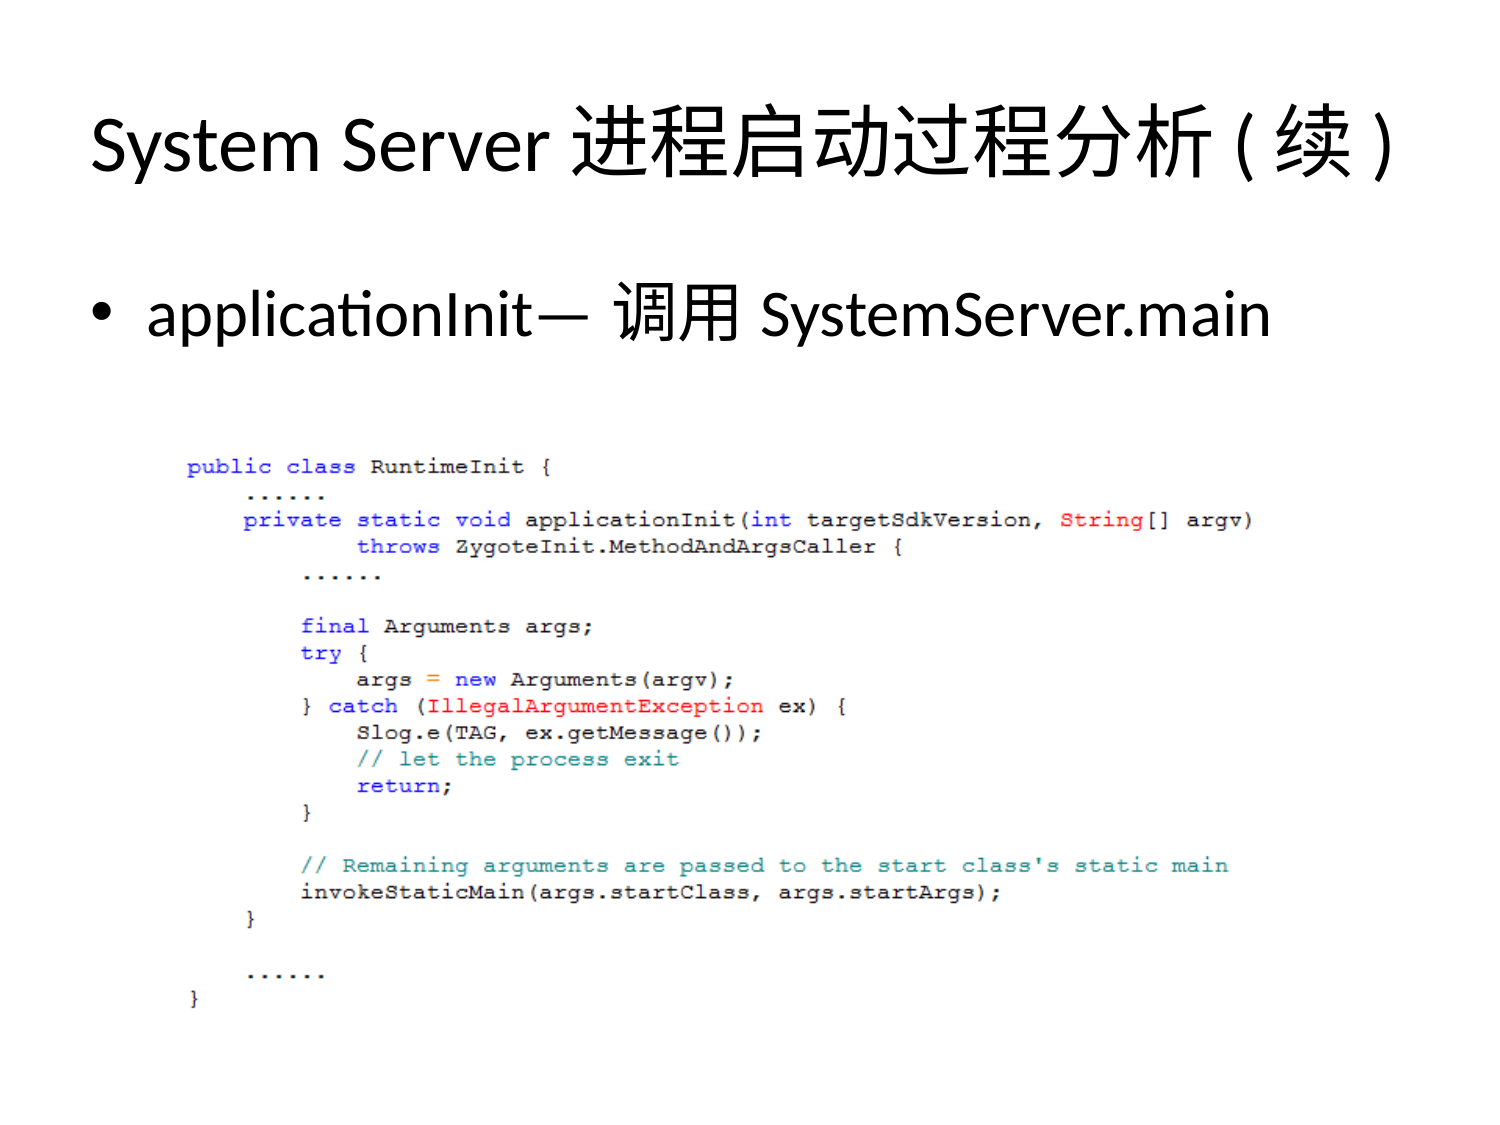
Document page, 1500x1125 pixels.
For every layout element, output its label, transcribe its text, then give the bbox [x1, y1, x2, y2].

title System Server进程启动过程分析(续) [75, 45, 1425, 233]
list applicationInit—调用SystemServer.main [75, 262, 1425, 1005]
picture [182, 455, 1282, 1016]
